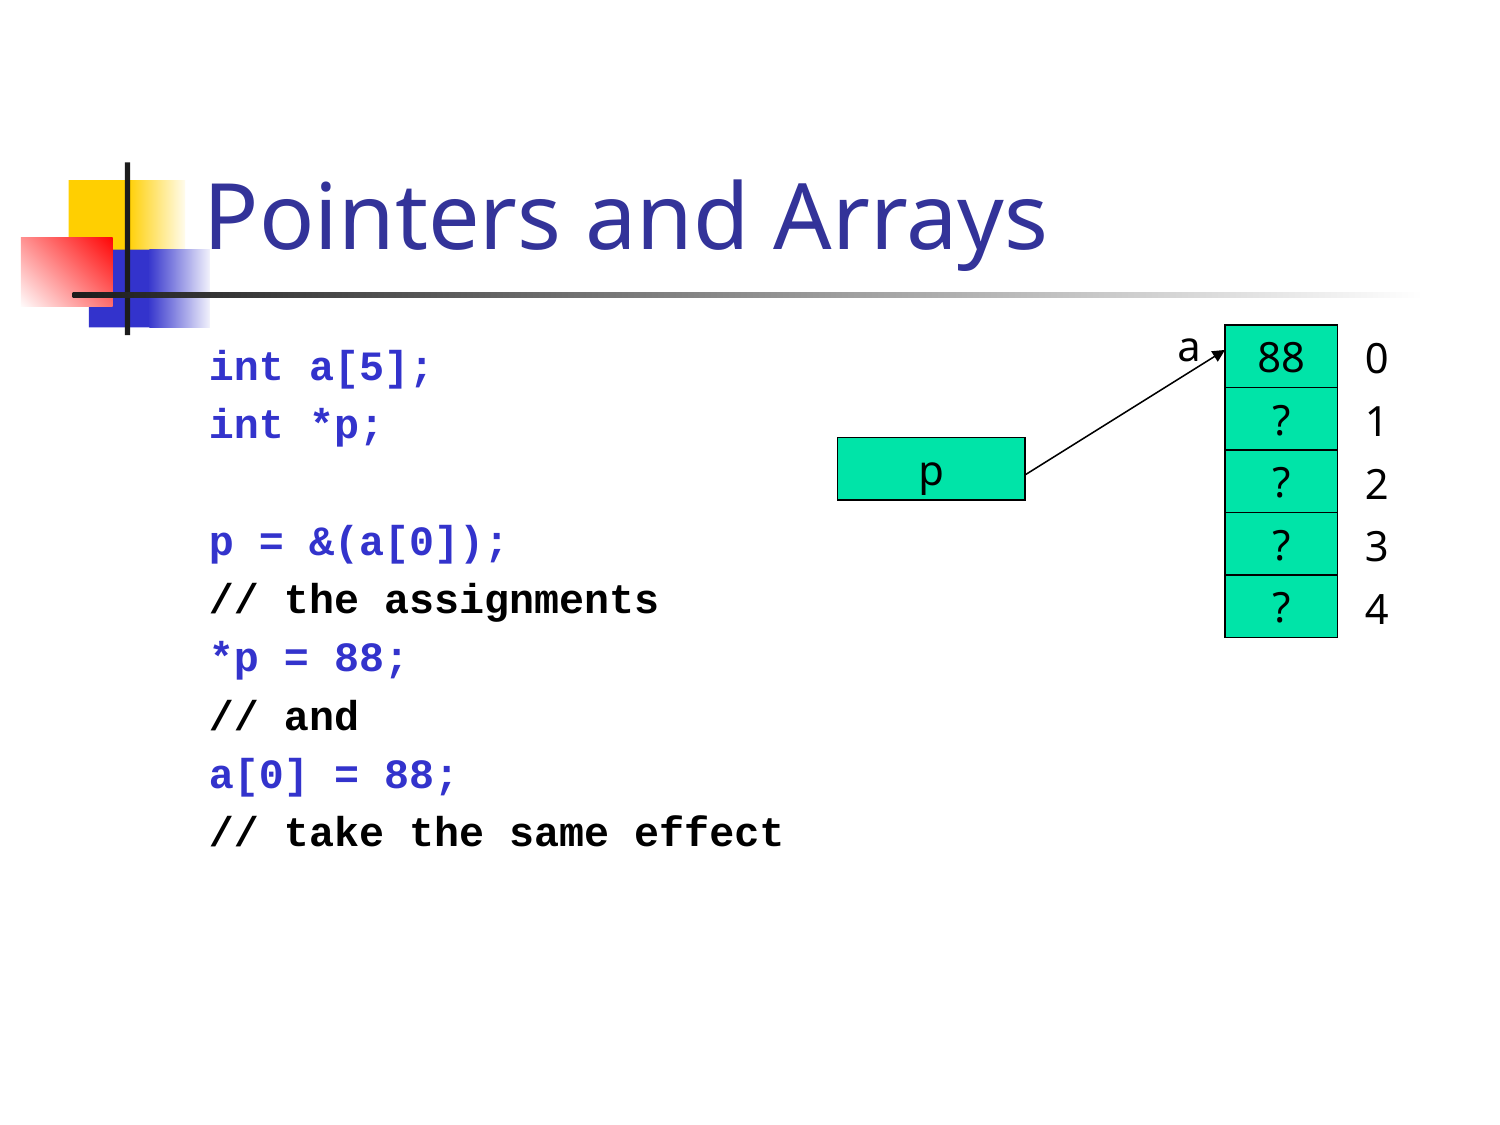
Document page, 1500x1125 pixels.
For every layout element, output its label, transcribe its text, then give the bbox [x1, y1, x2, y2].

text_box a [1162, 312, 1238, 378]
text_box ? [1224, 574, 1338, 638]
text_box 88 [1224, 324, 1338, 387]
text_box 2 [1349, 450, 1425, 512]
text_box 0 [1349, 324, 1425, 387]
text_box 1 [1349, 387, 1438, 453]
text_box p [837, 437, 1025, 500]
text_box 4 [1349, 575, 1413, 640]
text_box ? [1224, 449, 1338, 513]
text_box ? [1224, 513, 1338, 574]
title Pointers and Arrays [188, 35, 1468, 275]
list int a[5]; int *p; p = &(a[0]); // the assignments *p = 88; // and a[0] = 88; // take the same effect [193, 331, 1469, 1006]
text_box ? [1224, 387, 1338, 449]
text_box 3 [1349, 512, 1425, 578]
